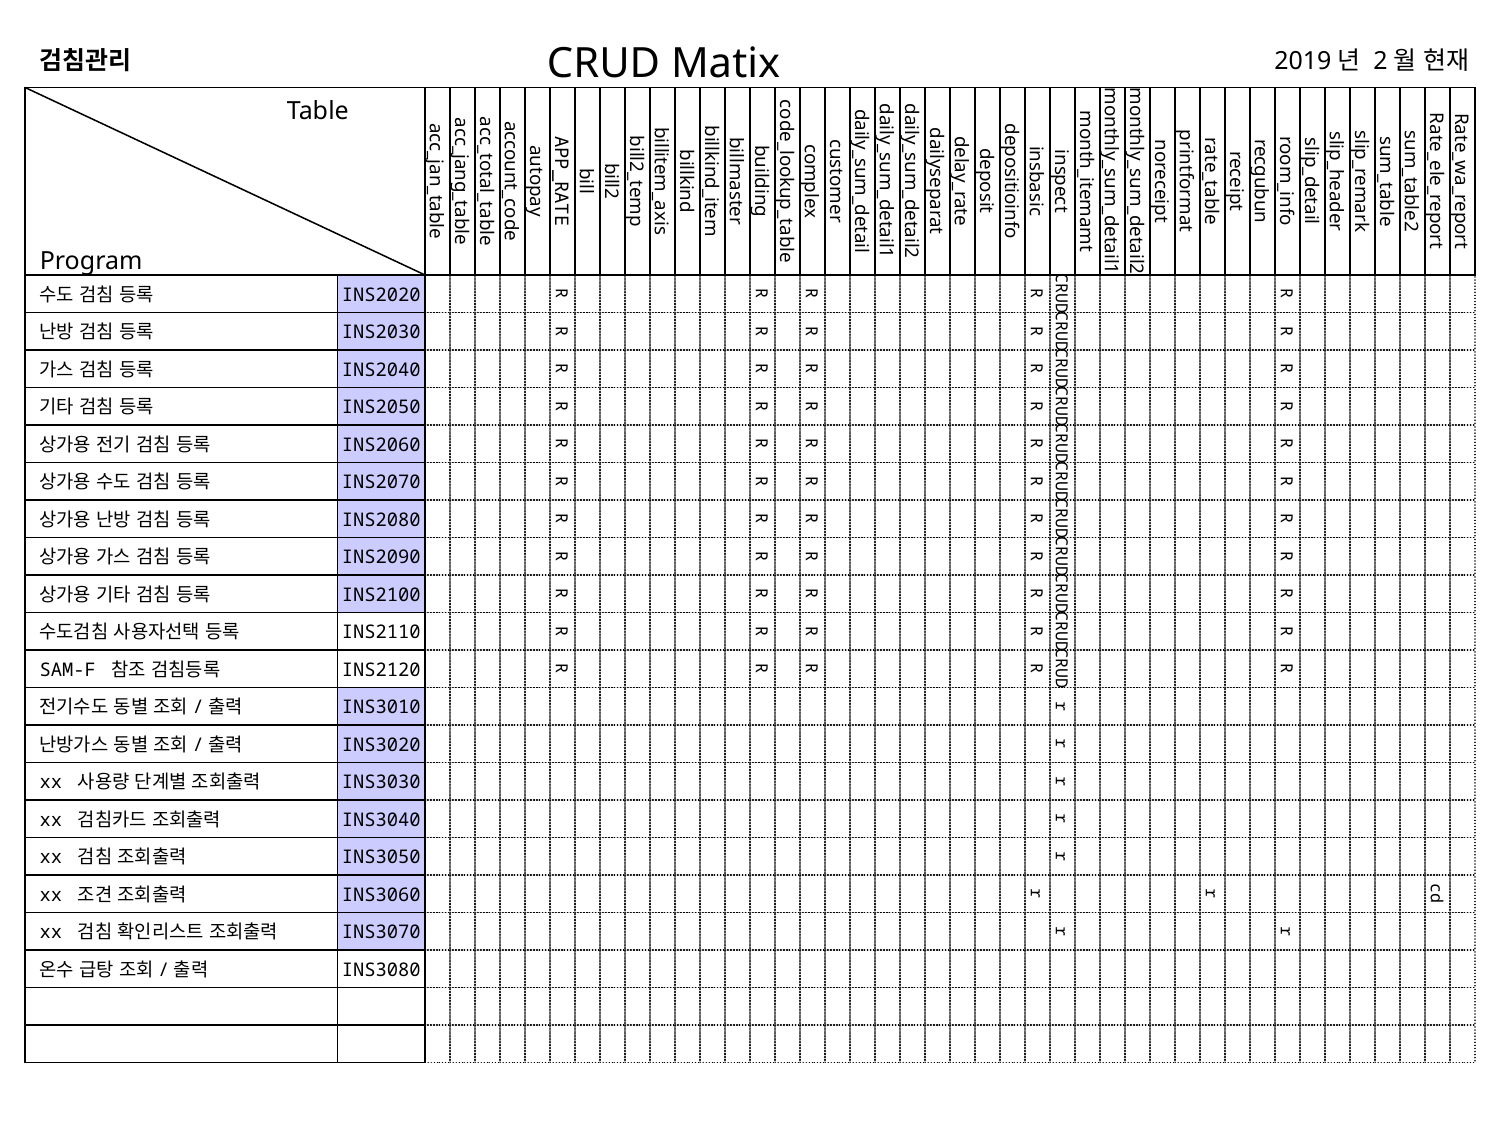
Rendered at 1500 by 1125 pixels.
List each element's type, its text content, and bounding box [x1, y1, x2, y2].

text_box R [549, 275, 575, 312]
text_box [450, 838, 474, 875]
text_box [450, 725, 474, 762]
text_box [849, 725, 875, 762]
text_box [600, 312, 624, 350]
text_box cd [1425, 875, 1449, 912]
text_box [950, 612, 975, 650]
text_box [500, 912, 525, 950]
text_box [624, 950, 650, 987]
text_box [975, 950, 999, 987]
text_box [699, 612, 725, 650]
text_box [575, 1025, 600, 1063]
text_box [1075, 312, 1100, 350]
text_box [425, 875, 450, 912]
text_box INS2100 [337, 575, 425, 612]
text_box [425, 575, 450, 612]
text_box [1125, 1025, 1149, 1063]
text_box [500, 650, 525, 688]
text_box R [1275, 537, 1299, 575]
text_box [1350, 838, 1374, 875]
text_box [675, 875, 699, 912]
text_box R [800, 275, 825, 312]
text_box [1250, 387, 1275, 425]
text_box [1224, 650, 1250, 688]
text_box [1299, 462, 1325, 500]
text_box [1400, 275, 1425, 312]
text_box 난방가스 동별 조회/출력 [24, 725, 337, 762]
text_box [1224, 350, 1250, 387]
text_box [900, 425, 924, 462]
text_box [1425, 987, 1449, 1025]
text_box [425, 612, 450, 650]
text_box [675, 275, 699, 312]
text_box [1100, 875, 1125, 912]
text_box [849, 387, 875, 425]
text_box [1100, 950, 1125, 987]
text_box [999, 875, 1025, 912]
text_box [849, 462, 875, 500]
text_box [1125, 425, 1149, 462]
text_box R [1275, 575, 1299, 612]
text_box [950, 500, 975, 537]
text_box Rate_wa_report [1449, 87, 1475, 275]
text_box [1449, 838, 1475, 875]
text_box [900, 387, 924, 425]
text_box [1400, 838, 1425, 875]
text_box [1275, 838, 1299, 875]
text_box [975, 500, 999, 537]
text_box [975, 725, 999, 762]
text_box [875, 612, 900, 650]
text_box [575, 575, 600, 612]
text_box [825, 838, 849, 875]
text_box [425, 1025, 450, 1063]
text_box [1325, 725, 1350, 762]
text_box [1425, 688, 1449, 725]
text_box [474, 875, 500, 912]
text_box [1149, 612, 1175, 650]
text_box [474, 762, 500, 800]
text_box [575, 725, 600, 762]
text_box [675, 425, 699, 462]
text_box [1175, 387, 1200, 425]
text_box [1449, 762, 1475, 800]
text_box noreceipt [1149, 87, 1175, 275]
text_box [924, 537, 950, 575]
text_box [1200, 688, 1224, 725]
text_box INS2070 [337, 462, 425, 500]
text_box [875, 838, 900, 875]
text_box [699, 725, 725, 762]
text_box [1175, 875, 1200, 912]
text_box [1149, 912, 1175, 950]
text_box [1200, 950, 1224, 987]
text_box [1299, 425, 1325, 462]
text_box [774, 950, 800, 987]
text_box [875, 987, 900, 1025]
text_box [425, 950, 450, 987]
text_box [525, 725, 549, 762]
text_box [1425, 425, 1449, 462]
text_box [1074, 800, 1100, 838]
text_box R [1025, 387, 1050, 425]
text_box R [549, 650, 575, 688]
text_box [975, 838, 999, 875]
text_box [950, 838, 975, 875]
text_box [525, 612, 549, 650]
text_box [800, 912, 825, 950]
text_box [1125, 312, 1149, 350]
text_box [474, 612, 500, 650]
text_box 전기수도 동별 조회/출력 [24, 688, 337, 725]
text_box APP_RATE [549, 87, 575, 275]
text_box [1299, 800, 1325, 838]
text_box [675, 350, 699, 387]
text_box CRUD [1050, 537, 1075, 575]
text_box R [750, 612, 774, 650]
text_box [1250, 650, 1275, 688]
text_box [1100, 838, 1125, 875]
text_box [1449, 275, 1475, 312]
text_box INS2110 [337, 612, 425, 650]
text_box [1374, 575, 1400, 612]
text_box [875, 312, 900, 350]
text_box [975, 875, 999, 912]
text_box daily_sum_detail1 [875, 87, 900, 275]
text_box R [750, 387, 774, 425]
text_box [975, 688, 999, 725]
text_box R [1275, 462, 1299, 500]
text_box [600, 762, 624, 800]
text_box [950, 875, 975, 912]
text_box [1100, 537, 1125, 575]
text_box [774, 1025, 800, 1063]
text_box [1325, 612, 1350, 650]
text_box [1175, 1025, 1200, 1063]
text_box [825, 762, 849, 800]
text_box [950, 725, 975, 762]
text_box [1425, 462, 1449, 500]
text_box [849, 688, 875, 725]
text_box [1350, 950, 1374, 987]
text_box [875, 950, 900, 987]
text_box INS3060 [337, 875, 425, 912]
text_box [725, 575, 750, 612]
text_box [975, 312, 999, 350]
text_box [924, 312, 950, 350]
text_box [1200, 462, 1224, 500]
text_box [875, 387, 900, 425]
text_box bill [575, 87, 600, 275]
text_box R [750, 312, 774, 350]
text_box [549, 838, 575, 875]
text_box [774, 987, 800, 1025]
text_box [1449, 725, 1475, 762]
text_box [1325, 875, 1350, 912]
text_box [1299, 537, 1325, 575]
text_box [675, 1025, 699, 1063]
text_box [425, 725, 450, 762]
text_box [474, 312, 500, 350]
text_box [575, 875, 600, 912]
text_box [774, 875, 800, 912]
text_box [1100, 575, 1125, 612]
text_box R [750, 575, 774, 612]
text_box R [1275, 387, 1299, 425]
text_box [1449, 1025, 1475, 1063]
text_box [950, 275, 975, 312]
text_box [1074, 612, 1100, 650]
text_box [1025, 950, 1050, 987]
text_box [1250, 987, 1275, 1025]
text_box [975, 387, 999, 425]
text_box [1224, 500, 1250, 537]
text_box [1400, 800, 1425, 838]
text_box [650, 650, 675, 688]
text_box [1125, 725, 1149, 762]
text_box [1250, 312, 1275, 350]
text_box [500, 987, 525, 1025]
text_box [924, 425, 950, 462]
text_box [750, 912, 774, 950]
text_box [1224, 387, 1250, 425]
text_box CRUD [1050, 650, 1074, 688]
text_box [1299, 688, 1325, 725]
text_box [1175, 688, 1200, 725]
text_box [675, 537, 699, 575]
text_box [999, 950, 1025, 987]
text_box [1175, 912, 1200, 950]
text_box [1400, 650, 1425, 688]
text_box sum_table [1374, 87, 1400, 275]
text_box [1275, 762, 1299, 800]
text_box [1200, 350, 1224, 387]
text_box R [800, 312, 825, 350]
text_box monthly_sum_detail1 [1100, 87, 1125, 275]
text_box [1175, 987, 1200, 1025]
text_box [774, 387, 800, 425]
text_box [675, 725, 699, 762]
text_box [1074, 987, 1100, 1025]
text_box [725, 537, 750, 575]
text_box [699, 912, 725, 950]
text_box [1224, 575, 1250, 612]
text_box [999, 425, 1025, 462]
text_box [1050, 875, 1074, 912]
text_box [624, 462, 650, 500]
text_box [600, 387, 624, 425]
text_box [849, 425, 875, 462]
text_box [999, 500, 1025, 537]
text_box [1425, 312, 1449, 350]
text_box [1325, 950, 1350, 987]
text_box [875, 350, 900, 387]
text_box [24, 988, 337, 1025]
text_box [950, 912, 975, 950]
text_box [1400, 612, 1425, 650]
text_box [750, 950, 774, 987]
text_box R [549, 462, 575, 500]
text_box [900, 500, 924, 537]
text_box [549, 800, 575, 838]
text_box [1175, 762, 1200, 800]
text_box [650, 987, 675, 1025]
text_box R [800, 612, 825, 650]
text_box [1299, 387, 1325, 425]
text_box INS2090 [337, 537, 425, 575]
text_box [825, 575, 849, 612]
text_box [1374, 387, 1400, 425]
text_box 수도검침 사용자선택 등록 [24, 612, 337, 650]
text_box INS3050 [337, 838, 425, 875]
text_box [1374, 1025, 1400, 1063]
text_box [750, 725, 774, 762]
text_box R [549, 387, 575, 425]
text_box [450, 875, 474, 912]
text_box [549, 725, 575, 762]
text_box [1224, 762, 1250, 800]
text_box receipt [1224, 87, 1250, 275]
text_box [975, 275, 999, 312]
text_box [474, 950, 500, 987]
text_box [1200, 725, 1224, 762]
text_box [425, 500, 450, 537]
text_box [650, 838, 675, 875]
text_box [474, 537, 500, 575]
text_box [774, 912, 800, 950]
text_box [575, 537, 600, 575]
text_box [425, 425, 450, 462]
text_box [1200, 1025, 1224, 1063]
text_box xx 검침카드 조회출력 [24, 800, 337, 838]
text_box [1299, 912, 1325, 950]
text_box [1074, 912, 1100, 950]
text_box [500, 275, 525, 312]
text_box [525, 387, 549, 425]
text_box [1149, 312, 1175, 350]
text_box [1325, 275, 1350, 312]
text_box [1074, 725, 1100, 762]
text_box billmaster [725, 87, 750, 275]
text_box xx 검침 확인리스트 조회출력 [24, 912, 337, 950]
text_box [1074, 650, 1100, 688]
text_box [1200, 762, 1224, 800]
text_box [900, 462, 924, 500]
text_box [1449, 462, 1475, 500]
text_box [1200, 838, 1224, 875]
text_box [575, 650, 600, 688]
text_box [1325, 462, 1350, 500]
text_box [624, 650, 650, 688]
text_box [800, 762, 825, 800]
text_box [975, 575, 999, 612]
text_box [1075, 537, 1100, 575]
text_box [999, 462, 1025, 500]
text_box autopay [525, 87, 549, 275]
text_box [1400, 312, 1425, 350]
text_box R [549, 537, 575, 575]
text_box [1224, 725, 1250, 762]
text_box [1075, 425, 1100, 462]
text_box [750, 838, 774, 875]
text_box [1224, 1025, 1250, 1063]
text_box [1175, 838, 1200, 875]
text_box [500, 838, 525, 875]
text_box [825, 1025, 849, 1063]
text_box [1074, 875, 1100, 912]
text_box [1100, 612, 1125, 650]
text_box [699, 500, 725, 537]
text_box [600, 800, 624, 838]
text_box [500, 762, 525, 800]
text_box [600, 875, 624, 912]
text_box [1175, 462, 1200, 500]
text_box [1425, 650, 1449, 688]
text_box [825, 912, 849, 950]
text_box [675, 650, 699, 688]
text_box [1175, 575, 1200, 612]
text_box [699, 650, 725, 688]
text_box [1200, 612, 1224, 650]
text_box [849, 612, 875, 650]
text_box [525, 312, 549, 350]
text_box [1350, 462, 1374, 500]
text_box [1425, 387, 1449, 425]
text_box [1400, 500, 1425, 537]
text_box 기타 검침 등록 [24, 387, 337, 425]
text_box [500, 575, 525, 612]
text_box [825, 500, 849, 537]
text_box [800, 725, 825, 762]
text_box [1075, 387, 1100, 425]
text_box 온수 급탕 조회/출력 [24, 950, 337, 988]
text_box [425, 275, 450, 312]
text_box [624, 612, 650, 650]
text_box [774, 275, 800, 312]
text_box [725, 688, 750, 725]
text_box INS2030 [337, 312, 425, 350]
text_box [1075, 462, 1100, 500]
text_box INS3020 [337, 725, 425, 762]
text_box [849, 875, 875, 912]
text_box [1224, 800, 1250, 838]
text_box [1100, 462, 1125, 500]
text_box code_lookup_table [774, 87, 800, 275]
text_box [1425, 350, 1449, 387]
text_box [875, 875, 900, 912]
text_box [1325, 500, 1350, 537]
text_box [450, 987, 474, 1025]
text_box [575, 312, 600, 350]
text_box inspect [1050, 87, 1074, 275]
text_box [1400, 987, 1425, 1025]
text_box [650, 387, 675, 425]
text_box [924, 838, 950, 875]
text_box account_code [500, 87, 525, 275]
text_box [1275, 875, 1299, 912]
text_box [825, 387, 849, 425]
text_box [1250, 537, 1275, 575]
text_box [800, 800, 825, 838]
text_box [1074, 950, 1100, 987]
text_box [1299, 875, 1325, 912]
text_box R [549, 425, 575, 462]
text_box [1449, 350, 1475, 387]
text_box [1175, 312, 1200, 350]
text_box [575, 350, 600, 387]
text_box [1175, 537, 1200, 575]
text_box [1025, 987, 1050, 1025]
text_box [999, 725, 1025, 762]
text_box [699, 575, 725, 612]
text_box [725, 312, 750, 350]
text_box [1149, 1025, 1175, 1063]
text_box recgubun [1250, 87, 1275, 275]
text_box r [1050, 725, 1074, 762]
text_box R [800, 575, 825, 612]
text_box [1299, 312, 1325, 350]
text_box [474, 575, 500, 612]
text_box [1299, 500, 1325, 537]
text_box [725, 762, 750, 800]
text_box [675, 688, 699, 725]
text_box [950, 575, 975, 612]
text_box [1125, 387, 1149, 425]
text_box [1125, 612, 1149, 650]
text_box [1374, 350, 1400, 387]
text_box [975, 462, 999, 500]
text_box [950, 688, 975, 725]
text_box [900, 762, 924, 800]
text_box slip_remark [1350, 87, 1374, 275]
text_box [725, 650, 750, 688]
text_box [1350, 762, 1374, 800]
text_box [750, 762, 774, 800]
text_box SAM-F 참조 검침등록 [24, 650, 337, 688]
text_box [600, 950, 624, 987]
text_box [675, 312, 699, 350]
text_box [1125, 987, 1149, 1025]
text_box [474, 1025, 500, 1063]
text_box [825, 312, 849, 350]
text_box [1250, 612, 1275, 650]
text_box [624, 537, 650, 575]
text_box [725, 725, 750, 762]
text_box [699, 987, 725, 1025]
text_box 상가용 기타 검침 등록 [24, 575, 337, 612]
text_box R [549, 612, 575, 650]
text_box R [549, 350, 575, 387]
text_box [1125, 462, 1149, 500]
text_box [575, 912, 600, 950]
text_box [525, 762, 549, 800]
text_box [774, 312, 800, 350]
text_box [1449, 575, 1475, 612]
text_box [600, 275, 624, 312]
text_box [975, 762, 999, 800]
text_box [1074, 762, 1100, 800]
text_box [725, 800, 750, 838]
text_box CRUD [1050, 387, 1075, 425]
text_box [425, 312, 450, 350]
text_box [875, 500, 900, 537]
text_box [1149, 275, 1175, 312]
text_box [699, 875, 725, 912]
text_box [900, 912, 924, 950]
text_box [849, 500, 875, 537]
text_box [1125, 800, 1149, 838]
text_box [1425, 612, 1449, 650]
text_box xx 사용량 단계별 조회출력 [24, 762, 337, 800]
text_box [525, 838, 549, 875]
text_box [1175, 500, 1200, 537]
text_box [1374, 875, 1400, 912]
text_box [900, 875, 924, 912]
text_box [1074, 688, 1100, 725]
text_box [1175, 425, 1200, 462]
text_box rate_table [1200, 87, 1224, 275]
text_box [950, 537, 975, 575]
text_box [474, 350, 500, 387]
text_box [500, 462, 525, 500]
text_box [1425, 912, 1449, 950]
text_box [699, 387, 725, 425]
text_box [924, 612, 950, 650]
text_box [525, 950, 549, 987]
text_box [624, 800, 650, 838]
text_box [425, 537, 450, 575]
text_box [1275, 950, 1299, 987]
text_box [1350, 987, 1374, 1025]
text_box [924, 275, 950, 312]
text_box [1200, 275, 1224, 312]
text_box [1200, 575, 1224, 612]
text_box R [1025, 575, 1050, 612]
text_box [1125, 688, 1149, 725]
text_box [650, 350, 675, 387]
text_box [549, 688, 575, 725]
text_box [1100, 350, 1125, 387]
text_box [1425, 575, 1449, 612]
text_box [1224, 462, 1250, 500]
text_box [1374, 612, 1400, 650]
text_box [1400, 387, 1425, 425]
text_box [699, 838, 725, 875]
text_box [849, 762, 875, 800]
text_box insbasic [1025, 87, 1050, 275]
text_box [1400, 762, 1425, 800]
text_box INS2050 [337, 387, 425, 425]
text_box [1374, 462, 1400, 500]
text_box [1425, 800, 1449, 838]
text_box [575, 987, 600, 1025]
text_box [600, 350, 624, 387]
text_box billkind_item [699, 87, 725, 275]
text_box [1125, 275, 1149, 312]
text_box [1175, 950, 1200, 987]
text_box [849, 575, 875, 612]
text_box R [1275, 312, 1299, 350]
text_box [549, 875, 575, 912]
text_box [699, 275, 725, 312]
text_box 난방 검침 등록 [24, 312, 337, 350]
text_box [1175, 800, 1200, 838]
text_box INS2020 [337, 275, 425, 312]
text_box [900, 612, 924, 650]
text_box [1250, 575, 1275, 612]
text_box [1200, 912, 1224, 950]
text_box [474, 650, 500, 688]
text_box [450, 612, 474, 650]
text_box [474, 912, 500, 950]
text_box [774, 725, 800, 762]
text_box [1400, 537, 1425, 575]
text_box R [800, 350, 825, 387]
text_box [425, 912, 450, 950]
text_box [624, 912, 650, 950]
text_box INS2040 [337, 350, 425, 387]
text_box R [1275, 650, 1299, 688]
text_box delay_rate [950, 87, 975, 275]
text_box [525, 575, 549, 612]
text_box [1299, 612, 1325, 650]
text_box [1275, 688, 1299, 725]
text_box [999, 387, 1025, 425]
text_box [600, 1025, 624, 1063]
text_box [575, 688, 600, 725]
text_box [474, 725, 500, 762]
text_box [1200, 425, 1224, 462]
text_box daily_sum_detail [849, 87, 875, 275]
text_box [999, 612, 1025, 650]
text_box [525, 987, 549, 1025]
text_box [575, 425, 600, 462]
text_box [650, 537, 675, 575]
text_box CRUD [1050, 612, 1074, 650]
text_box [900, 987, 924, 1025]
text_box [1250, 838, 1275, 875]
text_box [1325, 387, 1350, 425]
text_box billitem_axis [650, 87, 675, 275]
text_box [1350, 800, 1374, 838]
text_box [425, 350, 450, 387]
text_box [450, 1025, 474, 1063]
text_box [1374, 500, 1400, 537]
text_box [699, 462, 725, 500]
text_box [650, 725, 675, 762]
text_box [1250, 725, 1275, 762]
text_box INS3080 [337, 950, 425, 988]
text_box [750, 688, 774, 725]
text_box [725, 350, 750, 387]
text_box [575, 612, 600, 650]
text_box [1449, 425, 1475, 462]
text_box [1325, 312, 1350, 350]
text_box R [1275, 500, 1299, 537]
text_box [900, 950, 924, 987]
text_box [774, 838, 800, 875]
text_box [849, 987, 875, 1025]
text_box [800, 688, 825, 725]
text_box [975, 537, 999, 575]
text_box [1125, 875, 1149, 912]
text_box [975, 350, 999, 387]
text_box [999, 650, 1025, 688]
text_box [1400, 688, 1425, 725]
text_box R [1025, 500, 1050, 537]
text_box [624, 987, 650, 1025]
text_box [1400, 950, 1425, 987]
text_box [1149, 838, 1175, 875]
text_box [675, 762, 699, 800]
text_box [600, 500, 624, 537]
text_box INS3030 [337, 762, 425, 800]
text_box [1350, 500, 1374, 537]
text_box [650, 950, 675, 987]
text_box R [800, 500, 825, 537]
text_box [849, 350, 875, 387]
text_box [1224, 912, 1250, 950]
text_box [1224, 987, 1250, 1025]
text_box month_itemamt [1074, 87, 1100, 275]
text_box INS3010 [337, 688, 425, 725]
text_box CRUD [1050, 350, 1075, 387]
text_box [650, 462, 675, 500]
text_box [849, 537, 875, 575]
text_box [699, 800, 725, 838]
text_box [474, 462, 500, 500]
text_box [825, 275, 849, 312]
text_box [624, 350, 650, 387]
text_box [750, 987, 774, 1025]
text_box [1325, 425, 1350, 462]
text_box [750, 1025, 774, 1063]
text_box [725, 950, 750, 987]
text_box sum_table2 [1400, 87, 1425, 275]
text_box [1025, 912, 1050, 950]
text_box [675, 912, 699, 950]
text_box [500, 350, 525, 387]
text_box [1075, 500, 1100, 537]
text_box [1449, 650, 1475, 688]
text_box [1224, 537, 1250, 575]
text_box [525, 425, 549, 462]
text_box [450, 312, 474, 350]
text_box [600, 688, 624, 725]
text_box [999, 838, 1025, 875]
text_box [624, 387, 650, 425]
text_box slip_detail [1299, 87, 1325, 275]
text_box [675, 950, 699, 987]
text_box [624, 688, 650, 725]
text_box [624, 500, 650, 537]
text_box [924, 950, 950, 987]
text_box [425, 688, 450, 725]
text_box [875, 800, 900, 838]
text_box [975, 425, 999, 462]
text_box [1325, 1025, 1350, 1063]
text_box [825, 987, 849, 1025]
text_box [800, 838, 825, 875]
text_box [450, 650, 474, 688]
text_box [450, 387, 474, 425]
text_box [1350, 688, 1374, 725]
text_box 상가용 난방 검침 등록 [24, 500, 337, 537]
text_box [1299, 575, 1325, 612]
text_box [999, 1025, 1025, 1063]
text_box R [750, 462, 774, 500]
text_box [825, 425, 849, 462]
text_box [1125, 838, 1149, 875]
text_box [1325, 688, 1350, 725]
text_box [1149, 575, 1175, 612]
text_box [774, 650, 800, 688]
text_box [1449, 875, 1475, 912]
text_box [1449, 500, 1475, 537]
text_box r [1050, 762, 1074, 800]
text_box R [549, 312, 575, 350]
text_box [624, 275, 650, 312]
text_box [1374, 912, 1400, 950]
text_box [999, 762, 1025, 800]
text_box [924, 912, 950, 950]
text_box [725, 875, 750, 912]
text_box [450, 950, 474, 987]
text_box [575, 462, 600, 500]
text_box R [1025, 312, 1050, 350]
text_box [924, 875, 950, 912]
text_box [1350, 875, 1374, 912]
text_box [1149, 987, 1175, 1025]
text_box [525, 1025, 549, 1063]
text_box room_info [1275, 87, 1299, 275]
text_box [1175, 650, 1200, 688]
text_box [774, 688, 800, 725]
text_box [575, 762, 600, 800]
text_box [900, 1025, 924, 1063]
text_box [1400, 350, 1425, 387]
text_box [1325, 575, 1350, 612]
text_box [1350, 1025, 1374, 1063]
text_box [1350, 537, 1374, 575]
text_box [1425, 762, 1449, 800]
text_box [650, 312, 675, 350]
text_box [1175, 725, 1200, 762]
text_box [549, 912, 575, 950]
text_box [675, 838, 699, 875]
text_box [1374, 650, 1400, 688]
text_box [525, 688, 549, 725]
text_box [699, 312, 725, 350]
text_box [425, 838, 450, 875]
text_box [624, 1025, 650, 1063]
text_box [450, 688, 474, 725]
text_box [474, 800, 500, 838]
text_box [675, 987, 699, 1025]
text_box [1350, 725, 1374, 762]
text_box r [1025, 875, 1050, 912]
text_box [500, 537, 525, 575]
text_box R [1275, 350, 1299, 387]
text_box CRUD [1050, 275, 1074, 312]
text_box [950, 800, 975, 838]
text_box [1200, 500, 1224, 537]
text_box [525, 650, 549, 688]
text_box r [1050, 912, 1074, 950]
text_box [1250, 762, 1275, 800]
text_box [1250, 950, 1275, 987]
text_box [450, 425, 474, 462]
text_box [675, 575, 699, 612]
text_box [1100, 725, 1125, 762]
text_box [975, 987, 999, 1025]
text_box [474, 275, 500, 312]
text_box [900, 725, 924, 762]
text_box acc_total_table [474, 87, 500, 275]
text_box bill2 [600, 87, 624, 275]
text_box [875, 275, 900, 312]
text_box [525, 875, 549, 912]
text_box [549, 950, 575, 987]
text_box [1100, 275, 1125, 312]
text_box Rate_ele_report [1425, 87, 1449, 275]
text_box [950, 950, 975, 987]
text_box [975, 612, 999, 650]
text_box [1275, 725, 1299, 762]
text_box [1449, 950, 1475, 987]
text_box [1374, 762, 1400, 800]
text_box [849, 950, 875, 987]
text_box [825, 650, 849, 688]
text_box [975, 1025, 999, 1063]
text_box CRUD [1050, 312, 1075, 350]
text_box [825, 537, 849, 575]
text_box [1149, 800, 1175, 838]
text_box [800, 987, 825, 1025]
text_box [825, 688, 849, 725]
text_box R [1025, 350, 1050, 387]
text_box [1175, 275, 1200, 312]
text_box [1374, 725, 1400, 762]
text_box [24, 1025, 337, 1063]
text_box [975, 650, 999, 688]
text_box [1374, 537, 1400, 575]
text_box [699, 950, 725, 987]
text_box acc_jan_table [425, 87, 450, 275]
text_box complex [800, 87, 825, 275]
text_box [1050, 950, 1074, 987]
text_box R [800, 537, 825, 575]
text_box [1224, 275, 1250, 312]
text_box [600, 575, 624, 612]
text_box [425, 762, 450, 800]
text_box CRUD [1050, 500, 1075, 537]
text_box xx 조견 조회출력 [24, 875, 337, 912]
text_box [575, 387, 600, 425]
text_box [1149, 762, 1175, 800]
text_box [825, 725, 849, 762]
text_box [950, 987, 975, 1025]
text_box bill2_temp [624, 87, 650, 275]
text_box [924, 725, 950, 762]
text_box [1224, 425, 1250, 462]
text_box R [1275, 612, 1299, 650]
text_box [1299, 725, 1325, 762]
text_box [450, 500, 474, 537]
text_box [1200, 312, 1224, 350]
text_box [500, 800, 525, 838]
text_box INS3070 [337, 912, 425, 950]
text_box [950, 387, 975, 425]
text_box [725, 462, 750, 500]
text_box [450, 537, 474, 575]
text_box [1449, 800, 1475, 838]
text_box [675, 612, 699, 650]
text_box [1425, 537, 1449, 575]
text_box [875, 1025, 900, 1063]
text_box [699, 350, 725, 387]
text_box [999, 575, 1025, 612]
text_box [849, 650, 875, 688]
text_box [1025, 1025, 1050, 1063]
text_box INS3040 [337, 800, 425, 838]
text_box [600, 537, 624, 575]
text_box [924, 762, 950, 800]
text_box [1149, 425, 1175, 462]
text_box [725, 387, 750, 425]
text_box [500, 725, 525, 762]
text_box [849, 1025, 875, 1063]
text_box [575, 950, 600, 987]
text_box R [750, 425, 774, 462]
text_box [474, 987, 500, 1025]
text_box [1100, 762, 1125, 800]
text_box [950, 312, 975, 350]
text_box [525, 275, 549, 312]
text_box [525, 912, 549, 950]
text_box [1050, 987, 1074, 1025]
text_box [650, 612, 675, 650]
text_box [425, 387, 450, 425]
text_box R [750, 500, 774, 537]
text_box [1275, 800, 1299, 838]
text_box [750, 800, 774, 838]
text_box [675, 462, 699, 500]
text_box [1074, 1025, 1100, 1063]
text_box [1449, 612, 1475, 650]
text_box [675, 387, 699, 425]
text_box 상가용 전기 검침 등록 [24, 425, 337, 462]
text_box [924, 462, 950, 500]
text_box [500, 312, 525, 350]
text_box [600, 838, 624, 875]
text_box [875, 650, 900, 688]
text_box [1250, 275, 1275, 312]
text_box [1224, 838, 1250, 875]
text_box R [1025, 612, 1050, 650]
text_box [1125, 575, 1149, 612]
text_box [875, 462, 900, 500]
text_box [600, 912, 624, 950]
text_box [1149, 537, 1175, 575]
text_box [999, 800, 1025, 838]
text_box [450, 575, 474, 612]
text_box [525, 800, 549, 838]
text_box [1425, 275, 1449, 312]
text_box [950, 425, 975, 462]
text_box [1299, 275, 1325, 312]
text_box [875, 688, 900, 725]
text_box deposit [975, 87, 999, 275]
text_box [500, 387, 525, 425]
text_box [1350, 387, 1374, 425]
text_box [1100, 650, 1125, 688]
text_box [425, 650, 450, 688]
text_box [1325, 800, 1350, 838]
text_box [549, 1025, 575, 1063]
text_box [1074, 838, 1100, 875]
text_box [337, 988, 425, 1025]
text_box [1224, 688, 1250, 725]
text_box [650, 762, 675, 800]
text_box [600, 650, 624, 688]
text_box [1400, 912, 1425, 950]
text_box [825, 462, 849, 500]
text_box [600, 725, 624, 762]
text_box [900, 275, 924, 312]
text_box [1374, 425, 1400, 462]
text_box 수도 검침 등록 [24, 275, 337, 312]
text_box [575, 800, 600, 838]
text_box [1125, 350, 1149, 387]
text_box [1400, 575, 1425, 612]
text_box [1250, 500, 1275, 537]
text_box [474, 500, 500, 537]
text_box [1100, 800, 1125, 838]
text_box [800, 950, 825, 987]
text_box [800, 1025, 825, 1063]
text_box [1400, 875, 1425, 912]
text_box 가스 검침 등록 [24, 350, 337, 387]
text_box R [1025, 462, 1050, 500]
text_box [1275, 987, 1299, 1025]
text_box [1374, 950, 1400, 987]
text_box [1200, 650, 1224, 688]
text_box [800, 875, 825, 912]
text_box [1250, 875, 1275, 912]
text_box [900, 537, 924, 575]
text_box [600, 425, 624, 462]
text_box [1275, 1025, 1299, 1063]
text_box depositioinfo [999, 87, 1025, 275]
text_box [1125, 500, 1149, 537]
text_box [774, 762, 800, 800]
text_box [1175, 612, 1200, 650]
text_box [849, 838, 875, 875]
text_box [1374, 838, 1400, 875]
text_box [1025, 688, 1050, 725]
text_box [1200, 800, 1224, 838]
text_box [975, 800, 999, 838]
text_box [1299, 650, 1325, 688]
text_box [1449, 387, 1475, 425]
text_box [425, 462, 450, 500]
text_box [1425, 725, 1449, 762]
text_box [650, 875, 675, 912]
text_box [1149, 688, 1175, 725]
text_box [624, 425, 650, 462]
text_box [549, 762, 575, 800]
text_box [1325, 987, 1350, 1025]
text_box [900, 350, 924, 387]
text_box [725, 500, 750, 537]
text_box [624, 725, 650, 762]
text_box [774, 500, 800, 537]
text_box [999, 912, 1025, 950]
text_box [1125, 650, 1149, 688]
text_box [1149, 500, 1175, 537]
text_box [1449, 987, 1475, 1025]
text_box R [1025, 650, 1050, 688]
text_box [675, 500, 699, 537]
text_box [975, 912, 999, 950]
text_box billkind [675, 87, 699, 275]
text_box daily_sum_detail2 [900, 87, 924, 275]
text_box [725, 838, 750, 875]
text_box [1100, 387, 1125, 425]
text_box [1350, 275, 1374, 312]
text_box [1325, 537, 1350, 575]
text_box [1350, 312, 1374, 350]
text_box 상가용 수도 검침 등록 [24, 462, 337, 500]
text_box [650, 275, 675, 312]
text_box printformat [1175, 87, 1200, 275]
text_box [474, 425, 500, 462]
text_box [474, 688, 500, 725]
text_box [525, 350, 549, 387]
text_box [1100, 500, 1125, 537]
text_box [1350, 425, 1374, 462]
text_box [1075, 575, 1100, 612]
text_box R [800, 425, 825, 462]
text_box [474, 387, 500, 425]
text_box [500, 1025, 525, 1063]
text_box R [1025, 275, 1050, 312]
text_box [1449, 312, 1475, 350]
text_box [699, 537, 725, 575]
text_box [1149, 650, 1175, 688]
text_box [924, 350, 950, 387]
text_box [725, 612, 750, 650]
text_box [999, 537, 1025, 575]
text_box [849, 275, 875, 312]
text_box [1025, 800, 1050, 838]
text_box [337, 1025, 425, 1063]
text_box [450, 462, 474, 500]
text_box INS2120 [337, 650, 425, 688]
text_box [774, 800, 800, 838]
text_box customer [825, 87, 849, 275]
text_box [1149, 950, 1175, 987]
text_box [624, 838, 650, 875]
text_box [549, 987, 575, 1025]
text_box [450, 912, 474, 950]
text_box [1425, 838, 1449, 875]
text_box [774, 425, 800, 462]
text_box [500, 425, 525, 462]
text_box monthly_sum_detail2 [1125, 87, 1149, 275]
text_box r [1050, 800, 1074, 838]
text_box [950, 650, 975, 688]
text_box [750, 875, 774, 912]
text_box [1149, 350, 1175, 387]
text_box [900, 688, 924, 725]
text_box [500, 688, 525, 725]
text_box [650, 912, 675, 950]
text_box [1100, 312, 1125, 350]
text_box [1149, 387, 1175, 425]
text_box [1250, 350, 1275, 387]
text_box [675, 800, 699, 838]
text_box [450, 275, 474, 312]
text_box [425, 800, 450, 838]
text_box [875, 575, 900, 612]
text_box [825, 950, 849, 987]
text_box [774, 612, 800, 650]
text_box [1425, 500, 1449, 537]
text_box [500, 500, 525, 537]
text_box [900, 650, 924, 688]
text_box [1250, 425, 1275, 462]
text_box [525, 462, 549, 500]
text_box [650, 800, 675, 838]
text_box [1050, 1025, 1074, 1063]
text_box [699, 1025, 725, 1063]
text_box slip_header [1325, 87, 1350, 275]
text_box [1350, 912, 1374, 950]
text_box [875, 725, 900, 762]
text_box [1250, 688, 1275, 725]
text_box [1374, 987, 1400, 1025]
text_box [1400, 425, 1425, 462]
text_box acc_jang_table [450, 87, 474, 275]
text_box [450, 800, 474, 838]
text_box [1100, 912, 1125, 950]
text_box [1200, 537, 1224, 575]
text_box 상가용 가스 검침 등록 [24, 537, 337, 575]
text_box [774, 575, 800, 612]
text_box [875, 762, 900, 800]
text_box R [1275, 425, 1299, 462]
text_box [1299, 1025, 1325, 1063]
text_box [1325, 838, 1350, 875]
text_box [1025, 762, 1050, 800]
text_box [774, 350, 800, 387]
text_box [450, 350, 474, 387]
text_box [900, 575, 924, 612]
text_box [1224, 950, 1250, 987]
text_box [1350, 650, 1374, 688]
text_box [1325, 762, 1350, 800]
text_box [1325, 350, 1350, 387]
text_box [1125, 912, 1149, 950]
text_box [650, 1025, 675, 1063]
text_box 검침관리 [24, 37, 175, 83]
text_box [725, 1025, 750, 1063]
text_box [500, 612, 525, 650]
text_box [600, 612, 624, 650]
text_box [575, 838, 600, 875]
text_box Table Program [24, 87, 425, 275]
text_box R [800, 387, 825, 425]
text_box [1449, 688, 1475, 725]
text_box [699, 688, 725, 725]
text_box INS2060 [337, 425, 425, 462]
text_box [1100, 425, 1125, 462]
text_box [950, 762, 975, 800]
text_box R [549, 575, 575, 612]
text_box [825, 612, 849, 650]
text_box [725, 425, 750, 462]
text_box [1400, 1025, 1425, 1063]
text_box [950, 350, 975, 387]
text_box [1374, 275, 1400, 312]
text_box [1224, 875, 1250, 912]
text_box CRUD [1050, 575, 1075, 612]
text_box r [1275, 912, 1299, 950]
text_box [900, 312, 924, 350]
text_box [849, 312, 875, 350]
text_box r [1050, 838, 1074, 875]
text_box [1325, 912, 1350, 950]
text_box R [549, 500, 575, 537]
text_box [624, 575, 650, 612]
text_box [725, 275, 750, 312]
text_box R [1275, 275, 1299, 312]
text_box R [750, 537, 774, 575]
text_box [650, 425, 675, 462]
text_box [624, 875, 650, 912]
text_box [924, 575, 950, 612]
text_box [825, 350, 849, 387]
text_box [1025, 725, 1050, 762]
text_box [1074, 275, 1100, 312]
text_box [1374, 688, 1400, 725]
text_box [525, 500, 549, 537]
text_box [924, 1025, 950, 1063]
text_box [924, 500, 950, 537]
text_box [849, 800, 875, 838]
text_box [774, 537, 800, 575]
text_box [500, 875, 525, 912]
text_box [725, 912, 750, 950]
text_box [1374, 800, 1400, 838]
text_box building [750, 87, 774, 275]
text_box [650, 500, 675, 537]
text_box [1025, 838, 1050, 875]
text_box [1449, 912, 1475, 950]
text_box [1400, 462, 1425, 500]
text_box [1350, 575, 1374, 612]
text_box [525, 537, 549, 575]
text_box [1374, 312, 1400, 350]
text_box [624, 762, 650, 800]
text_box [999, 688, 1025, 725]
text_box [924, 650, 950, 688]
text_box [999, 312, 1025, 350]
text_box dailyseparat [924, 87, 950, 275]
text_box [600, 462, 624, 500]
text_box R [800, 462, 825, 500]
text_box [1350, 350, 1374, 387]
text_box R [800, 650, 825, 688]
text_box [1125, 762, 1149, 800]
text_box R [750, 650, 774, 688]
text_box [1200, 387, 1224, 425]
text_box [1100, 1025, 1125, 1063]
text_box r [1200, 875, 1224, 912]
text_box [1075, 350, 1100, 387]
text_box [1299, 950, 1325, 987]
text_box CRUD [1050, 462, 1075, 500]
text_box [875, 425, 900, 462]
text_box [1325, 650, 1350, 688]
text_box R [750, 350, 774, 387]
text_box xx 검침 조회출력 [24, 838, 337, 875]
text_box [624, 312, 650, 350]
text_box [600, 987, 624, 1025]
text_box [1250, 462, 1275, 500]
text_box [1149, 462, 1175, 500]
text_box [650, 688, 675, 725]
text_box [1224, 312, 1250, 350]
text_box [1200, 987, 1224, 1025]
text_box R [1025, 537, 1050, 575]
text_box r [1050, 688, 1074, 725]
text_box [950, 1025, 975, 1063]
text_box [999, 987, 1025, 1025]
text_box [1250, 1025, 1275, 1063]
text_box [1149, 875, 1175, 912]
text_box [999, 350, 1025, 387]
text_box [1149, 725, 1175, 762]
text_box [999, 275, 1025, 312]
text_box R [1025, 425, 1050, 462]
text_box [825, 875, 849, 912]
text_box [1100, 688, 1125, 725]
text_box [1125, 950, 1149, 987]
text_box [774, 462, 800, 500]
text_box [1125, 537, 1149, 575]
text_box CRUD [1050, 425, 1075, 462]
text_box [1299, 762, 1325, 800]
text_box [474, 838, 500, 875]
text_box INS2080 [337, 500, 425, 537]
text_box [1100, 987, 1125, 1025]
text_box [650, 575, 675, 612]
text_box [875, 912, 900, 950]
text_box [1175, 350, 1200, 387]
text_box [825, 800, 849, 838]
text_box [699, 425, 725, 462]
text_box [725, 987, 750, 1025]
text_box [1299, 838, 1325, 875]
text_box [575, 500, 600, 537]
text_box [924, 688, 950, 725]
text_box [1250, 912, 1275, 950]
text_box [1425, 1025, 1449, 1063]
text_box [1224, 612, 1250, 650]
text_box [900, 838, 924, 875]
text_box [875, 537, 900, 575]
text_box [1250, 800, 1275, 838]
text_box [924, 387, 950, 425]
text_box [950, 462, 975, 500]
text_box [699, 762, 725, 800]
text_box [450, 762, 474, 800]
text_box [1299, 350, 1325, 387]
text_box [1425, 950, 1449, 987]
text_box [849, 912, 875, 950]
text_box [1400, 725, 1425, 762]
text_box [1299, 987, 1325, 1025]
text_box [575, 275, 600, 312]
text_box [1350, 612, 1374, 650]
text_box [900, 800, 924, 838]
text_box R [750, 275, 774, 312]
text_box [425, 987, 450, 1025]
text_box [924, 987, 950, 1025]
text_box [1449, 537, 1475, 575]
text_box [924, 800, 950, 838]
text_box [500, 950, 525, 987]
